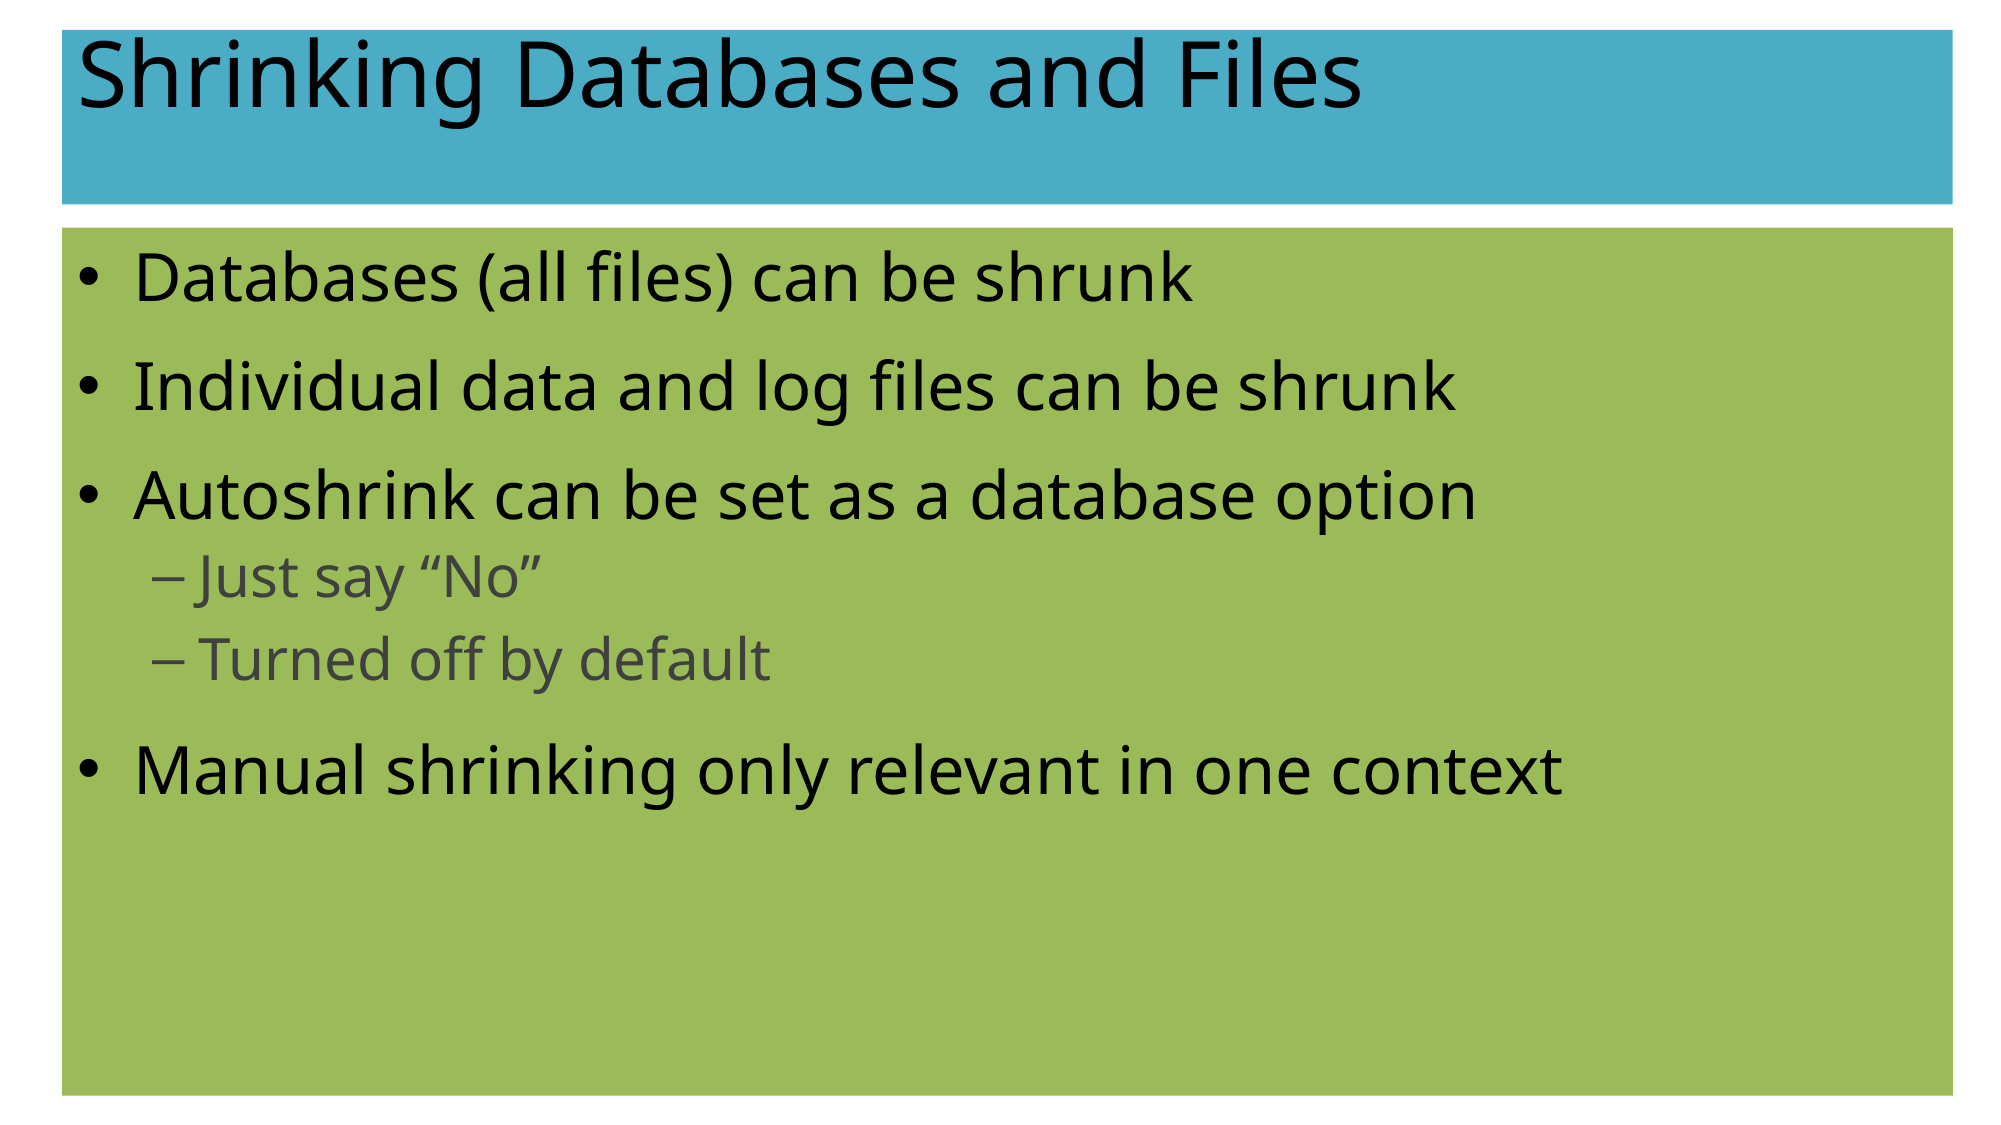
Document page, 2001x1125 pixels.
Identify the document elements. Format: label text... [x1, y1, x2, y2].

list Databases (all files) can be shrunk Individual data and log files can be shrunk Autoshrink can be set as a database option Just say “No” Turned off by default Manual shrinking only relevant in one context [62, 227, 1953, 1096]
title Shrinking Databases and Files [62, 29, 1953, 205]
